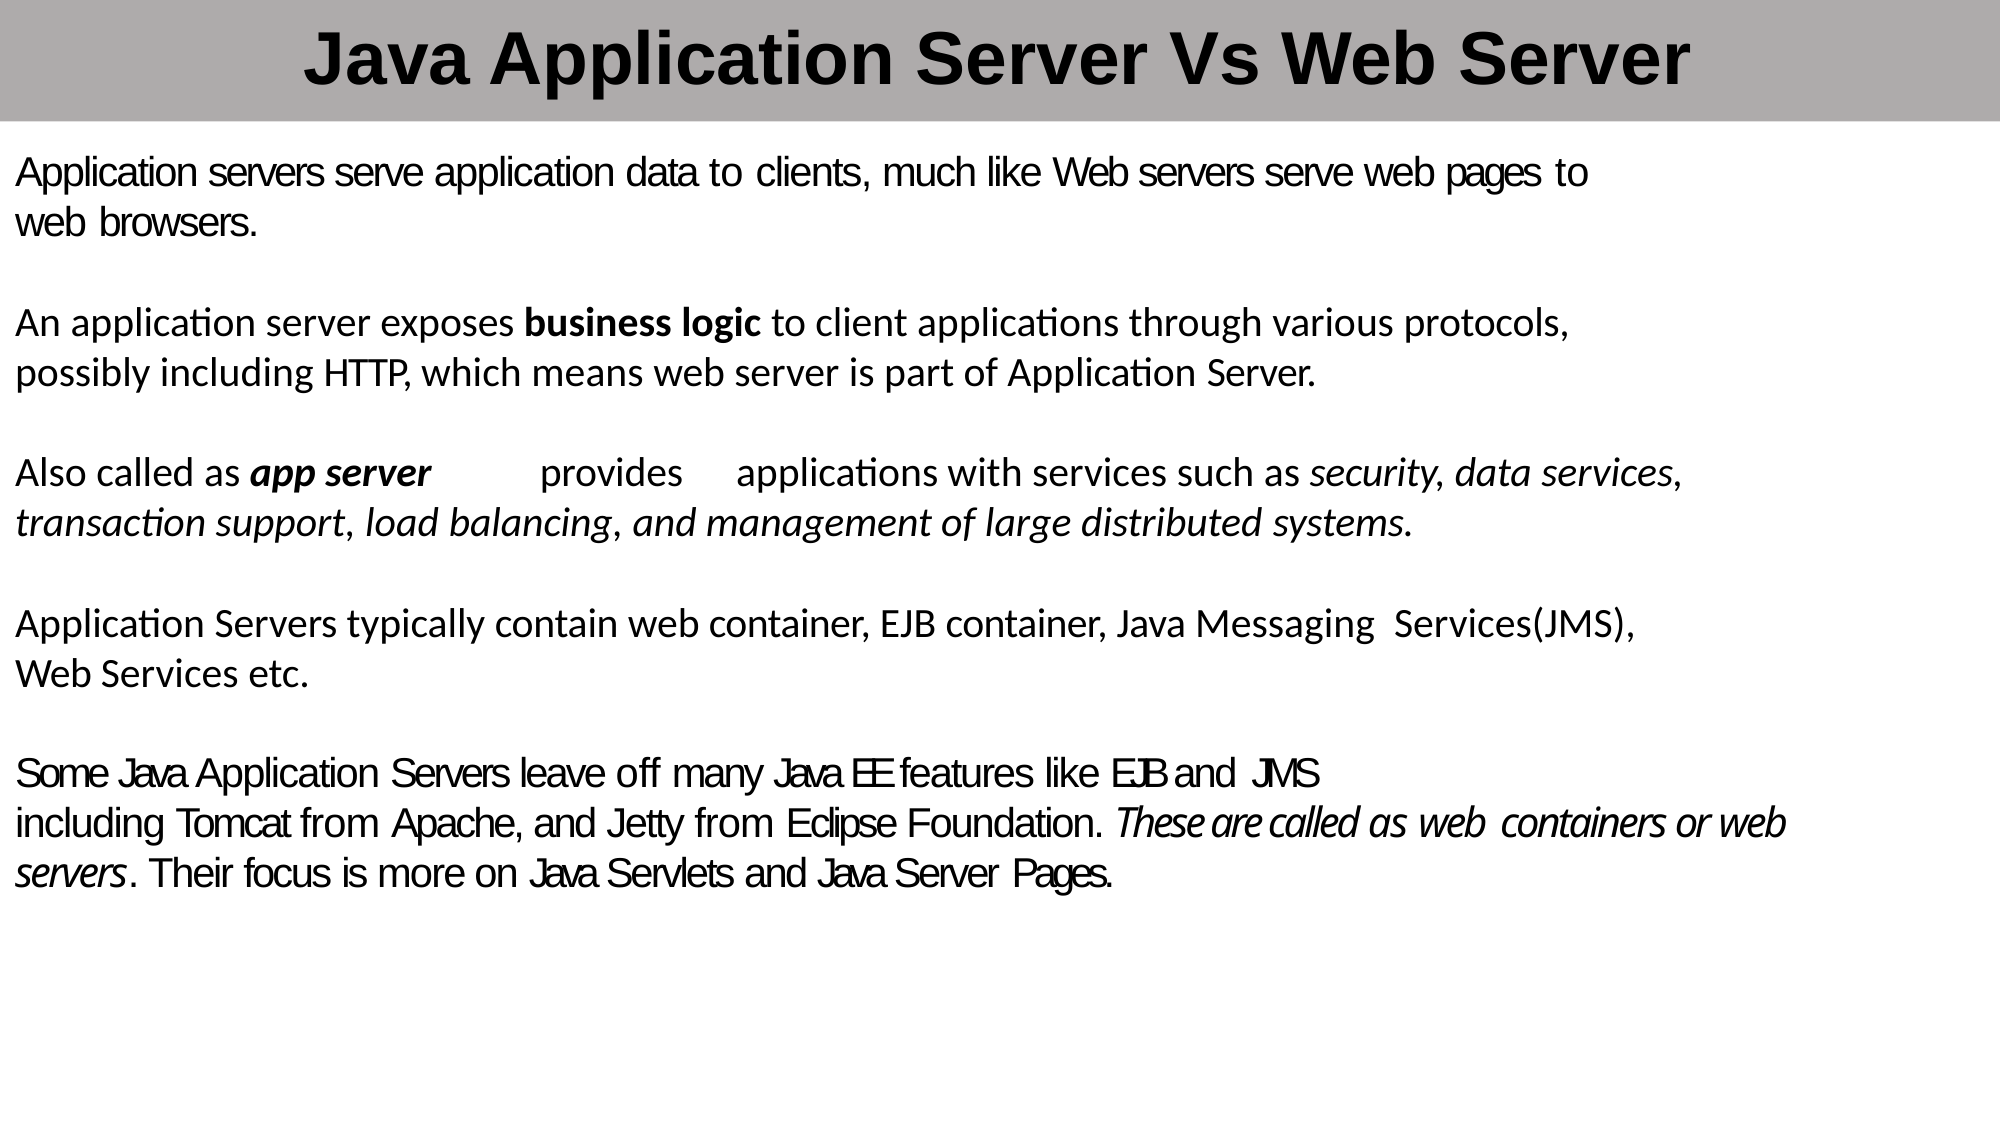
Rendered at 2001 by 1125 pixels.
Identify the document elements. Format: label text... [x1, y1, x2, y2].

text_box [0, 0, 2000, 122]
title Java Application Server Vs Web Server [301, 7, 1698, 142]
text_box Application servers serve application data to clients, much like Web servers serve web pages to web browsers. An application server exposes business logic to client applications through various protocols, possibly including HTTP, which means web server is part of Application Server. Also called as app server provides applications with services such as security, data services, transaction support, load balancing, and management of large distributed systems. Application Servers typically contain web container, EJB container, Java Messaging Services(JMS), Web Services etc. Some Java Application Servers leave off many Java EE features like EJB and JMS including Tomcat from Apache, and Jetty from Eclipse Foundation. These are called as web containers or web servers. Their focus is more on Java Servlets and Java Server Pages. [12, 142, 1901, 896]
